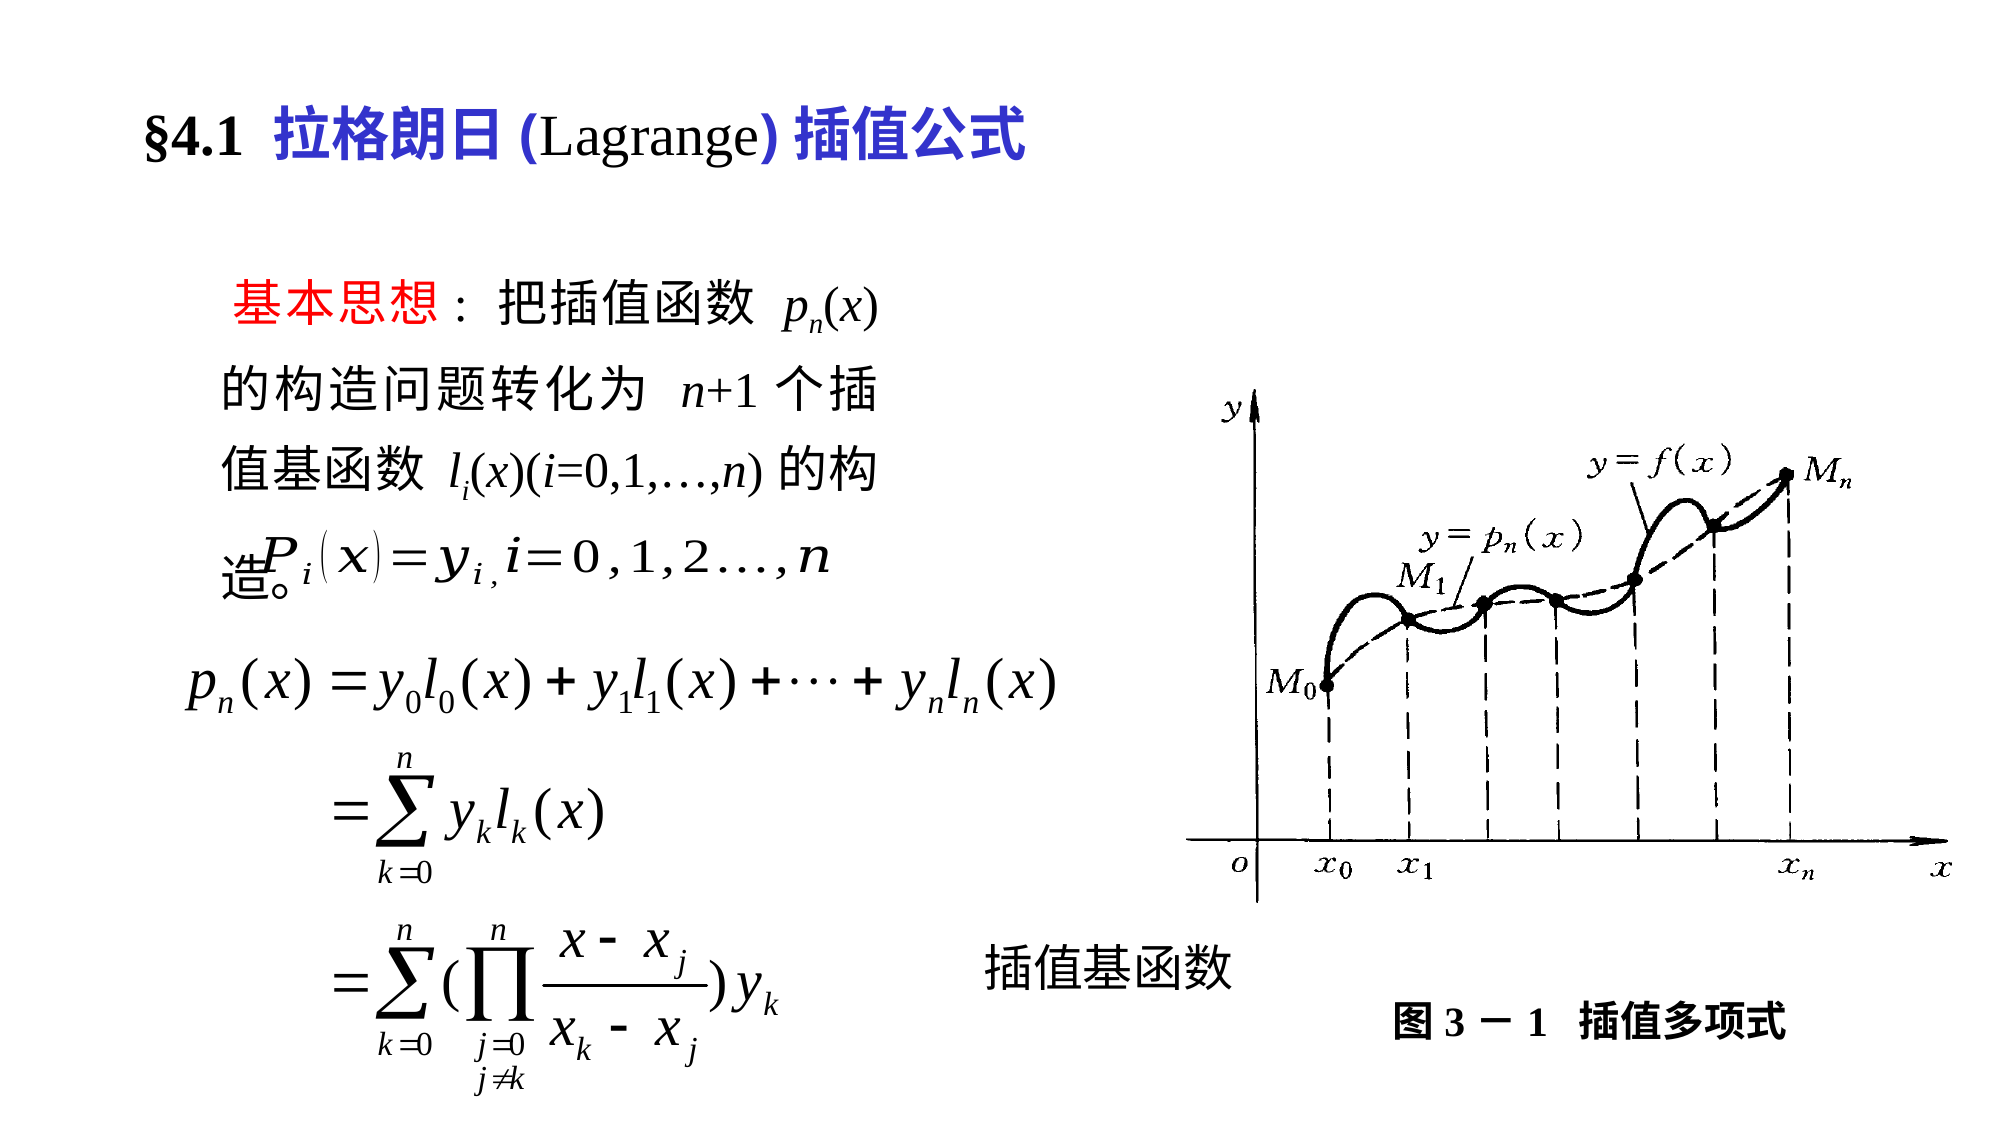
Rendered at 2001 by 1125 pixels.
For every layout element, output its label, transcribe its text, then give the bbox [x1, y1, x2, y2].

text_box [172, 643, 1071, 1110]
text_box §4.1 拉格朗日(Lagrange)插值公式 [127, 90, 1042, 175]
picture [1140, 361, 2000, 929]
text_box 基本思想: 把插值函数 pn(x) 的构造问题转化为 n+1个插值基函数 li(x)(i=0,1,…,n)的构造。 [149, 243, 894, 771]
text_box 图3－1 插值多项式 [1377, 987, 1816, 1059]
